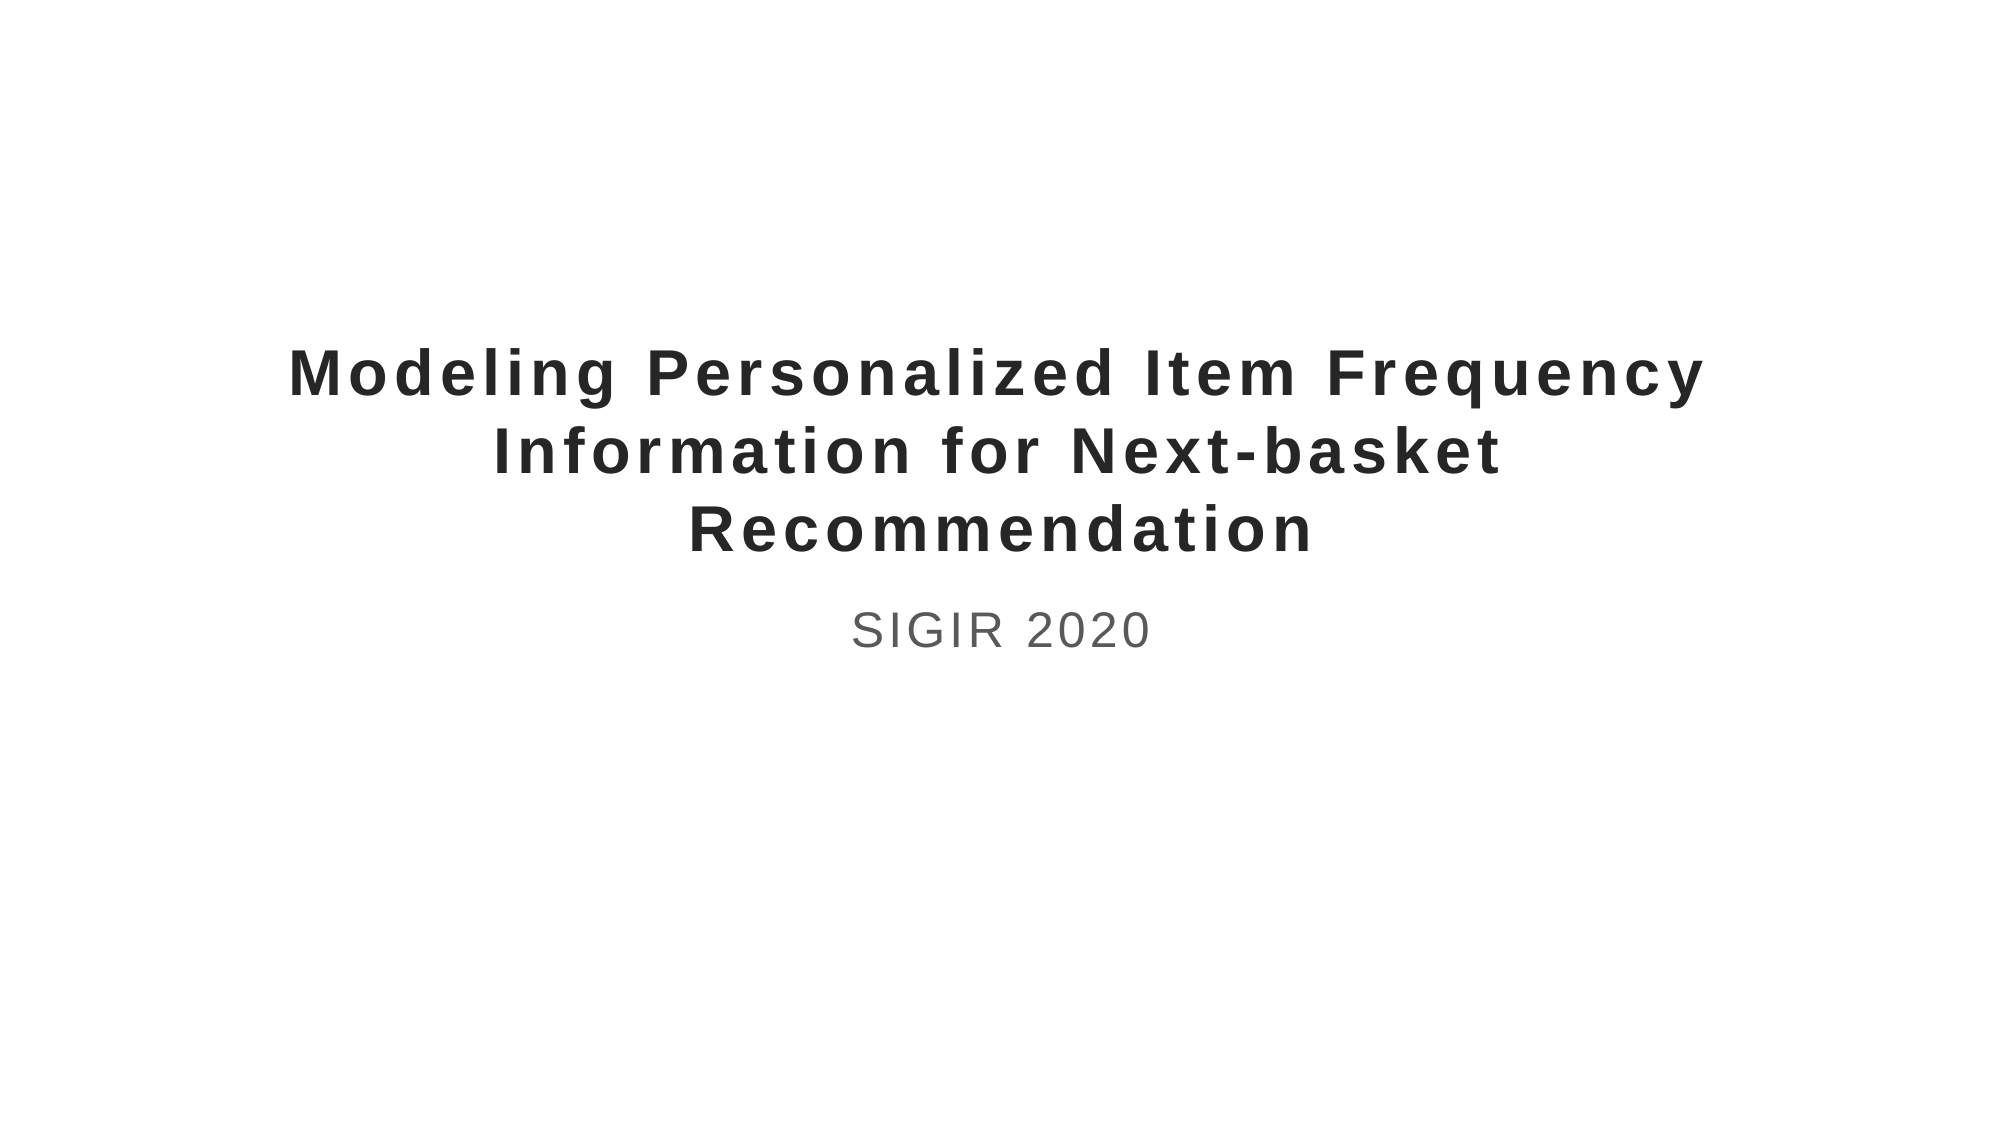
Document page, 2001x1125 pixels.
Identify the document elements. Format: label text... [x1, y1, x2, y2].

title Modeling Personalized Item Frequency Information for Next-basket Recommendation [196, 149, 1805, 572]
subtitle SIGIR 2020 [196, 584, 1805, 826]
